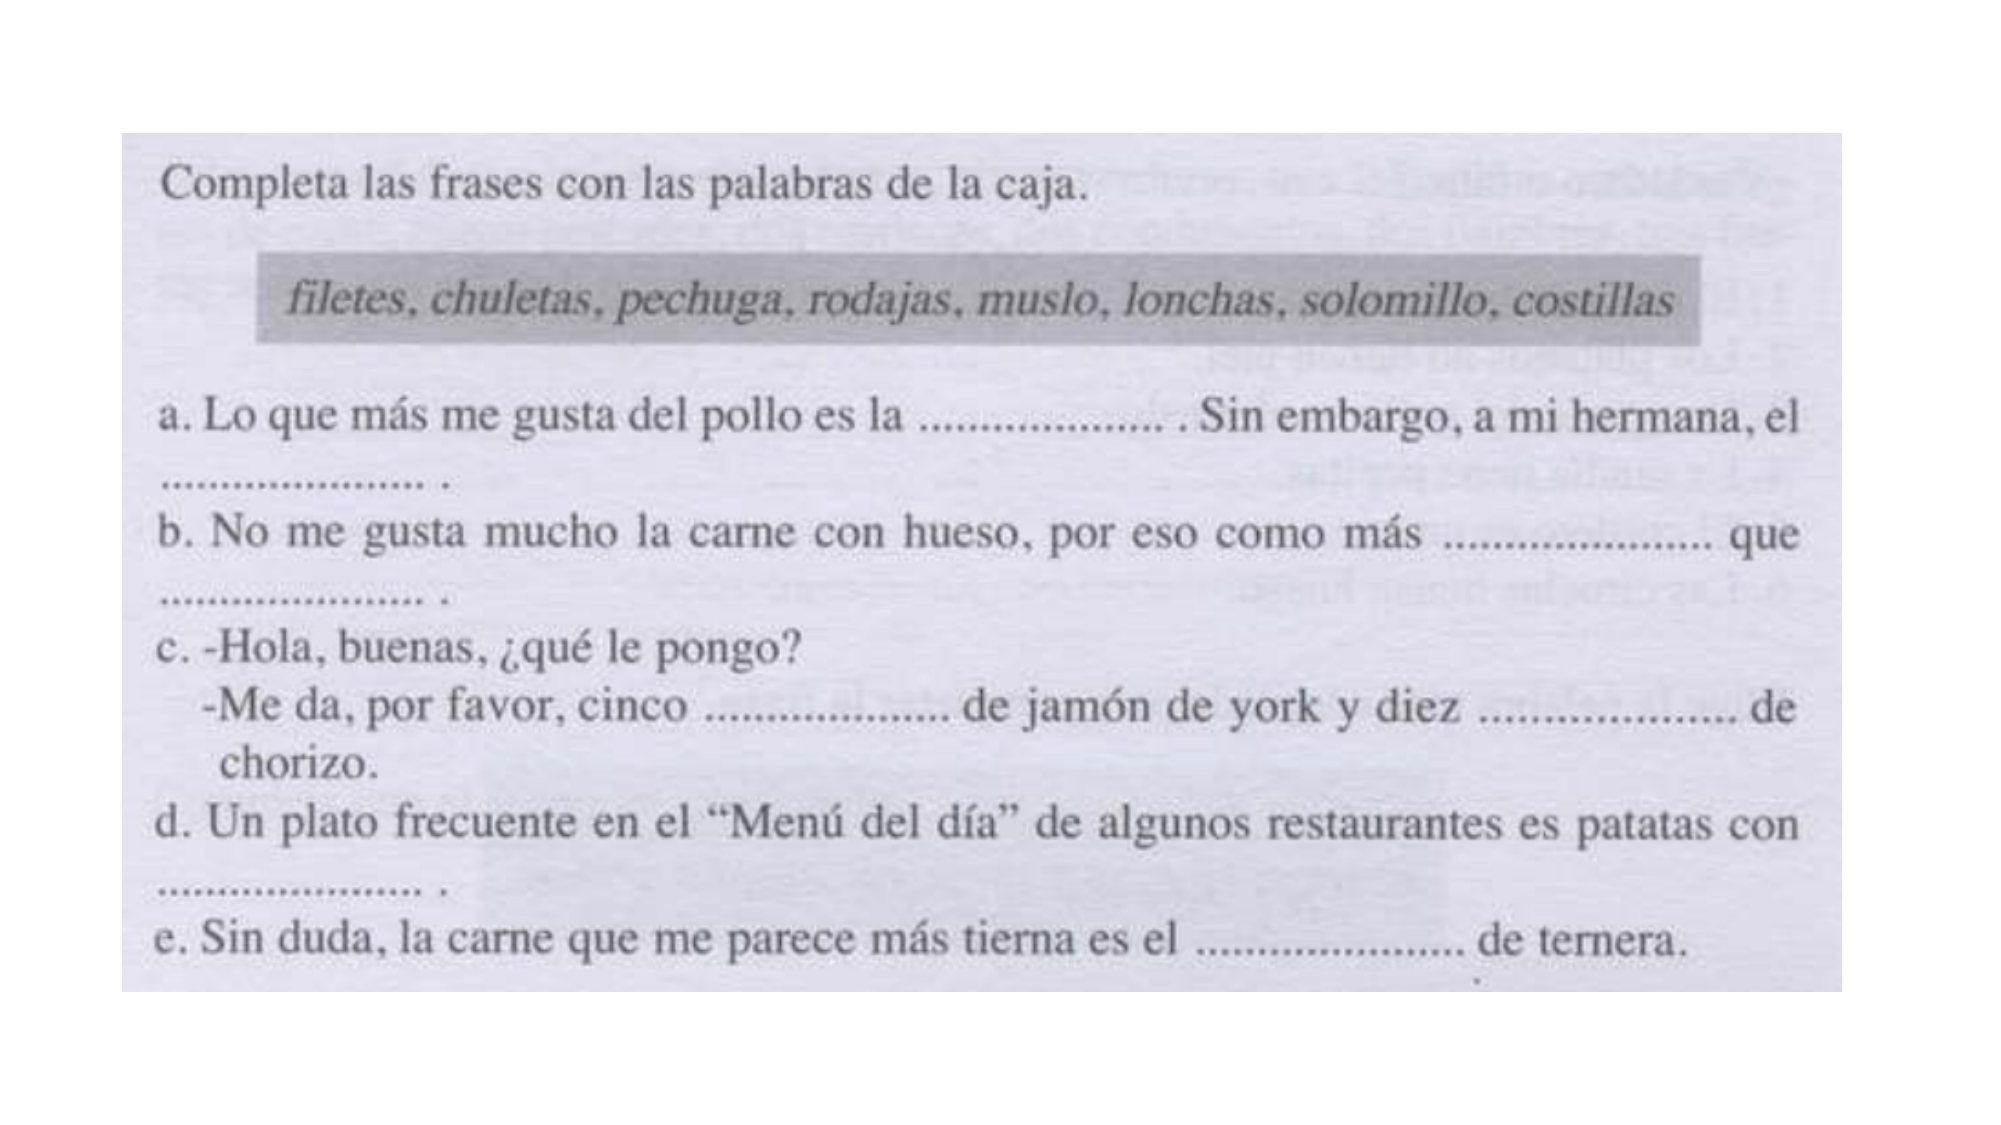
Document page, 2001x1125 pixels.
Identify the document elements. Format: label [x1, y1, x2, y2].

picture [122, 133, 1842, 992]
